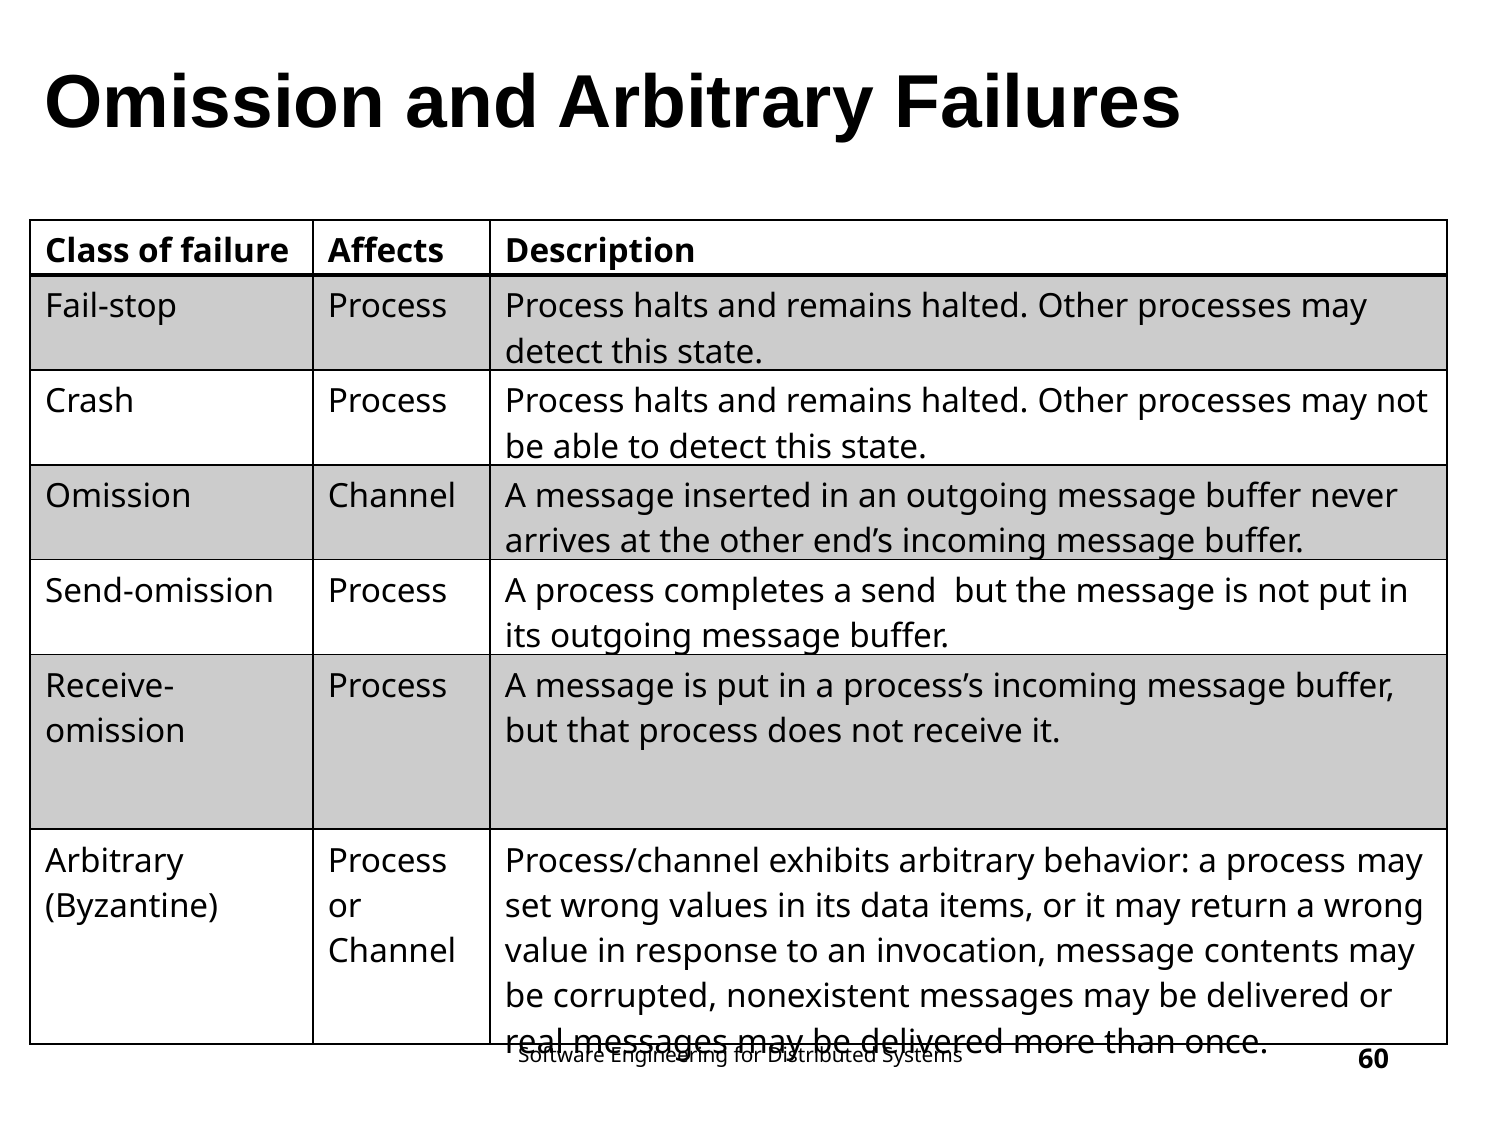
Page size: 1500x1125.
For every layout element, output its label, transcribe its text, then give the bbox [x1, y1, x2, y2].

table_cell Process halts and remains halted. Other processes may not be able to detect this state. [491, 371, 1446, 464]
table_cell Process [314, 277, 489, 369]
table_cell Fail-stop [31, 277, 312, 369]
table_cell Process [314, 371, 489, 464]
list [28, 208, 1412, 892]
table_header Affects [314, 221, 489, 273]
table_cell Omission [31, 466, 312, 559]
table_cell Send-omission [31, 560, 312, 654]
table_header Description [491, 221, 1446, 273]
footer Software Engineering for Distributed Systems [505, 1045, 981, 1103]
table_cell Process [314, 655, 489, 828]
table_cell Process halts and remains halted. Other processes may detect this state. [491, 277, 1446, 369]
table_cell A message is put in a process’s incoming message buffer, but that process does not receive it. [491, 655, 1446, 828]
table_header Class of failure [31, 221, 312, 273]
table_cell Channel [314, 466, 489, 559]
table_cell Process [314, 560, 489, 654]
text_box Omission and Arbitrary Failures [29, 44, 1483, 150]
table_cell Process or Channel [314, 830, 489, 1043]
slide_number 60 [1040, 1045, 1390, 1103]
table_cell Receive-omission [31, 655, 312, 828]
table_cell A process completes a send but the message is not put in its outgoing message buffer. [491, 560, 1446, 654]
table_cell Process/channel exhibits arbitrary behavior: a process may set wrong values in its data items, or it may return a wrong value in response to an invocation, message contents may be corrupted, nonexistent messages may be delivered or real messages may be delivered more than once. [491, 830, 1446, 1043]
table_cell Arbitrary (Byzantine) [31, 830, 312, 1043]
table_cell A message inserted in an outgoing message buffer never arrives at the other end’s incoming message buffer. [491, 466, 1446, 559]
table_cell Crash [31, 371, 312, 464]
